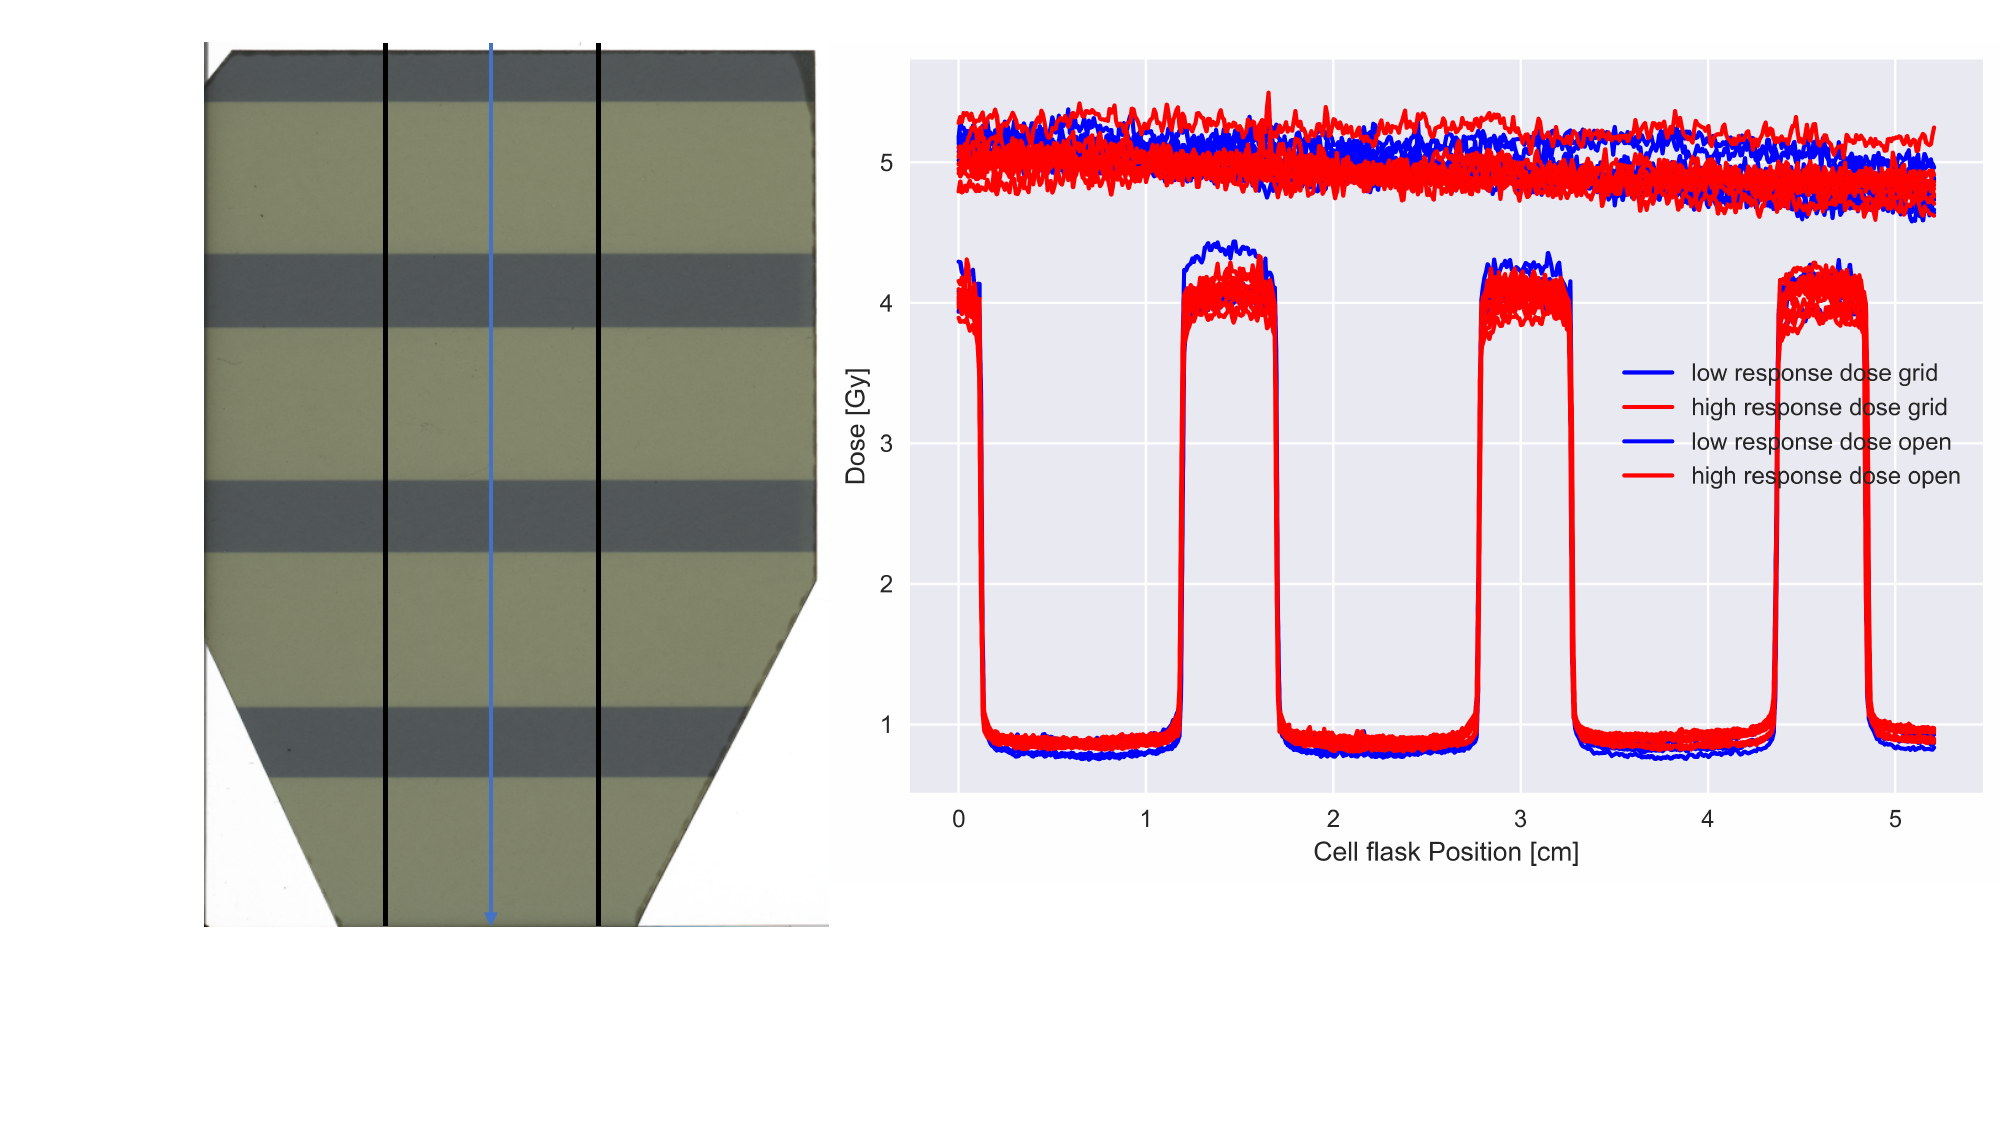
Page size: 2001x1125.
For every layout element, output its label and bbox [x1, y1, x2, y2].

picture [204, 42, 385, 927]
picture [386, 42, 490, 927]
picture [491, 42, 598, 927]
picture [599, 42, 2000, 927]
